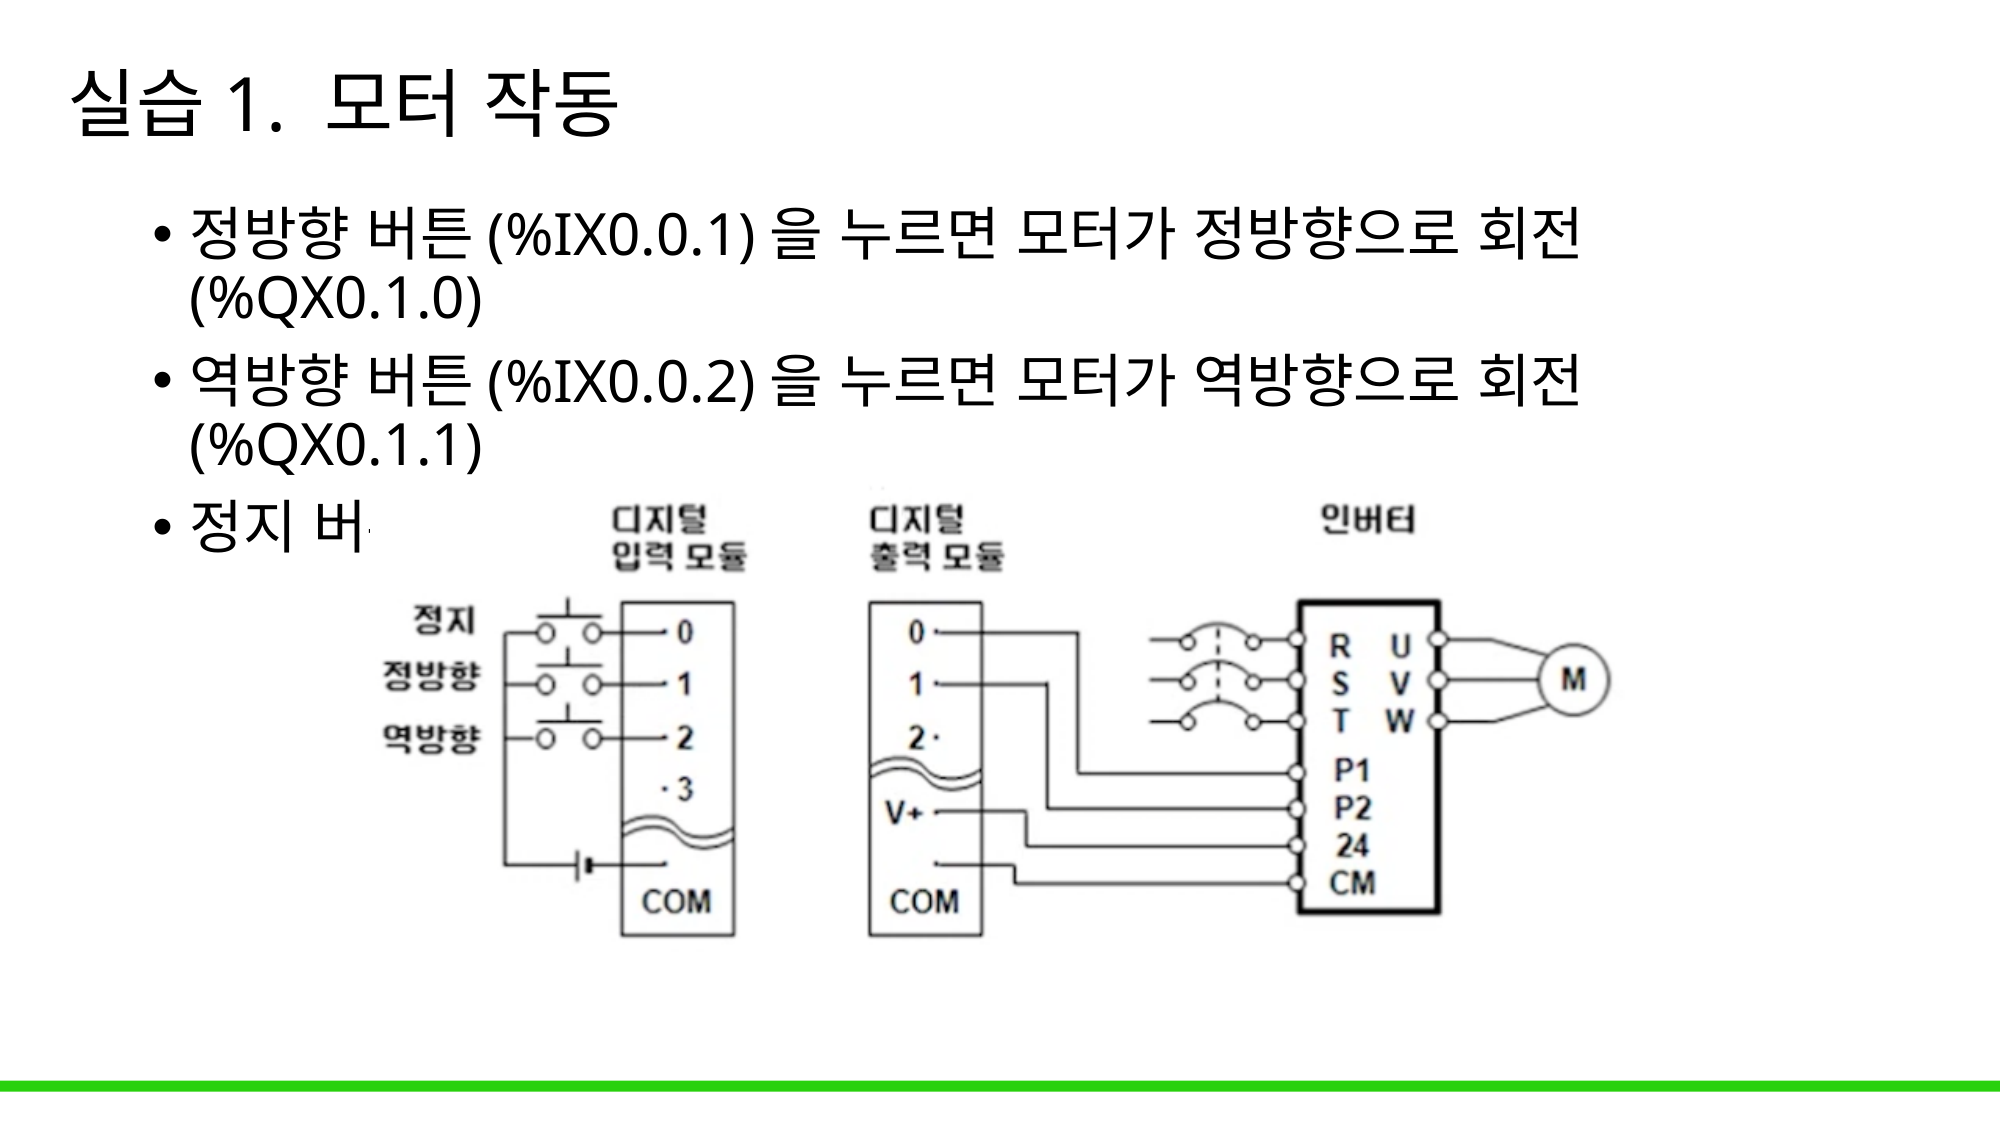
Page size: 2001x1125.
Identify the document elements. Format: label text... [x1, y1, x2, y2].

list 정방향 버튼(%IX0.0.1)을 누르면 모터가 정방향으로 회전(%QX0.1.0) 역방향 버튼(%IX0.0.2)을 누르면 모터가 역방향으로 회전(%QX0.1.1) 정지 버튼(%IX.0.0.0)을 누르면 모터가 정지 [137, 198, 1863, 1012]
title 실습1. 모터 작동 [52, 38, 1492, 178]
picture [370, 480, 1629, 959]
